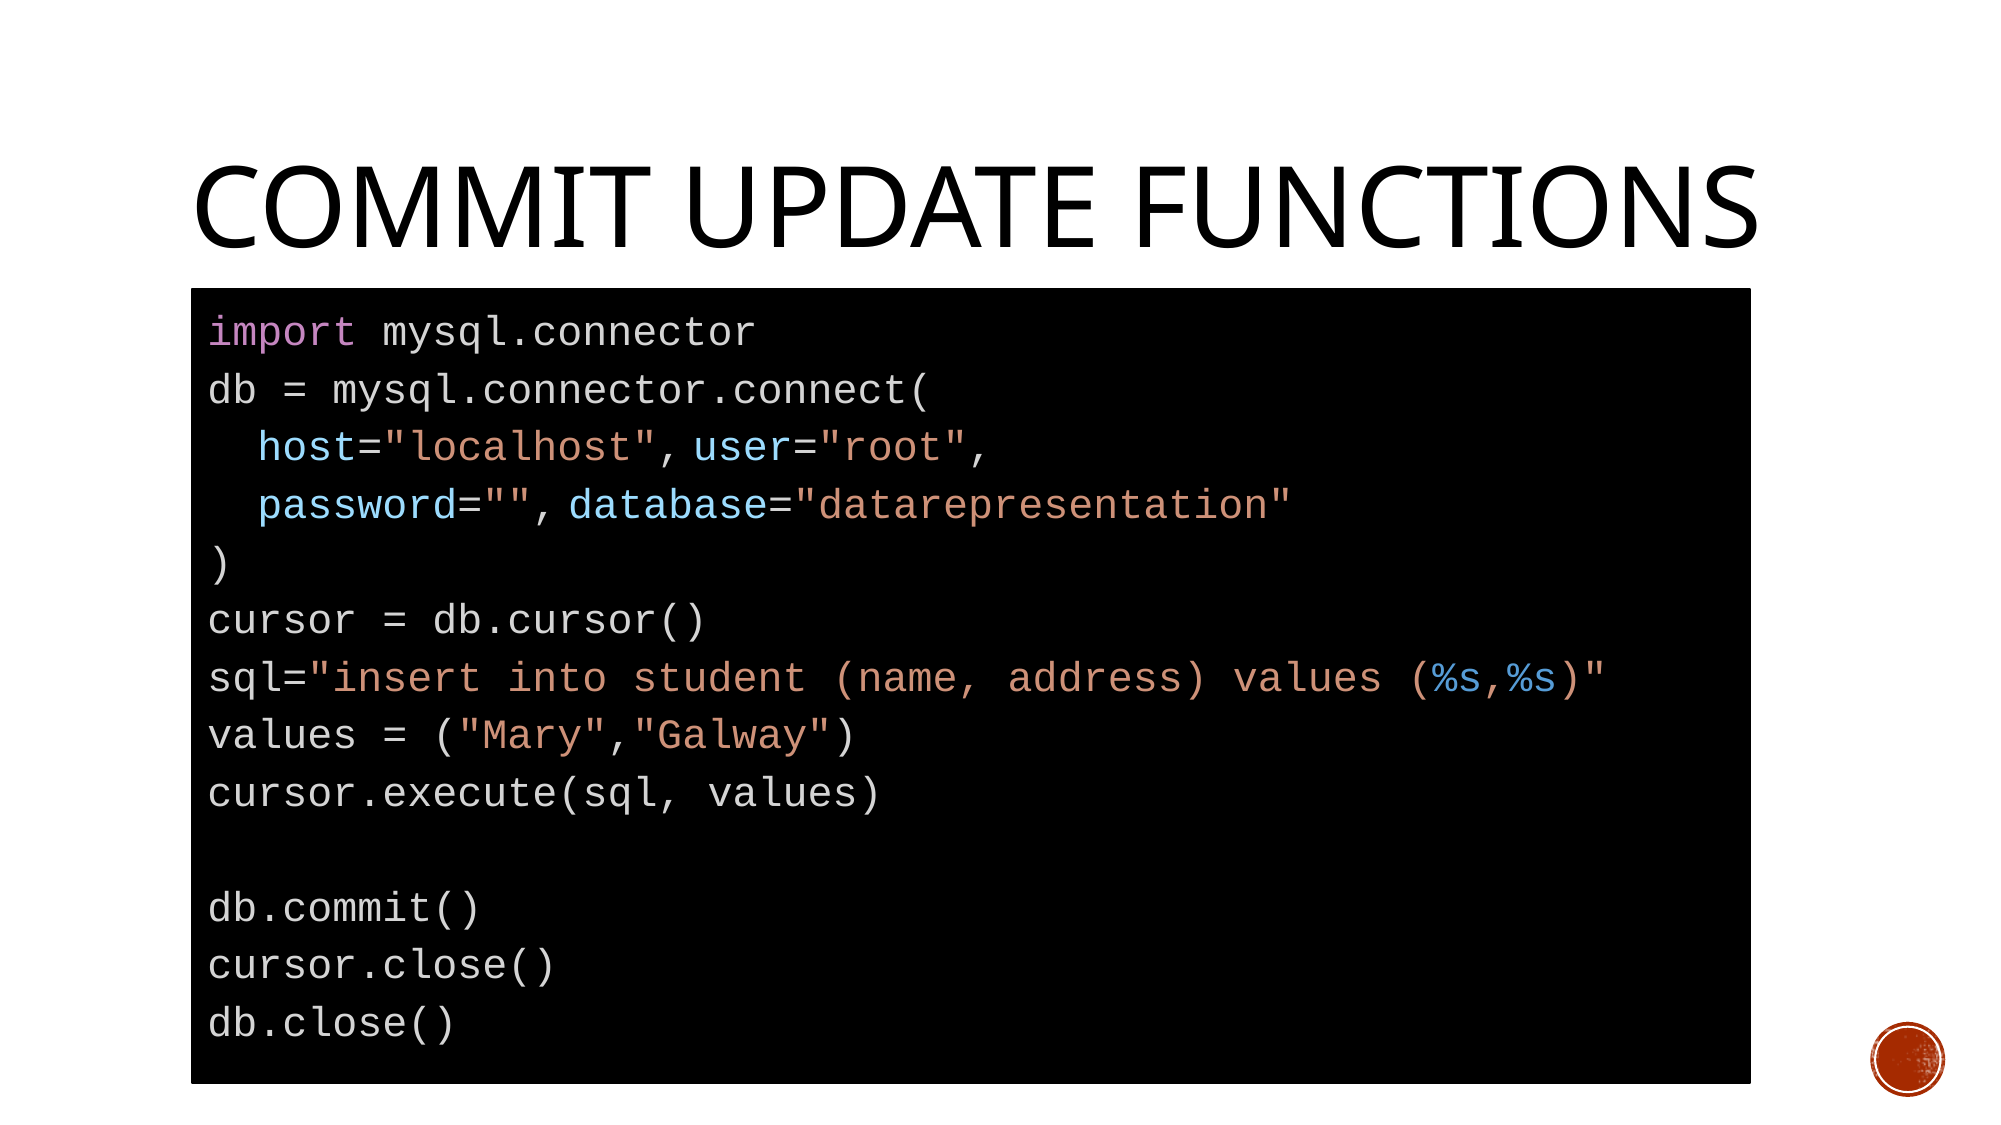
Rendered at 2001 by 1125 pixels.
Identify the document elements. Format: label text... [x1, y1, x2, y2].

title Commit update functions [175, 79, 1826, 344]
text_box import mysql.connector db = mysql.connector.connect( host="localhost", user="root", password="", database="datarepresentation" ) cursor = db.cursor() sql="insert into student (name, address) values (%s,%s)" values = ("Mary","Galway") cursor.execute(sql, values) db.commit() cursor.close() db.close() [191, 288, 1751, 1084]
